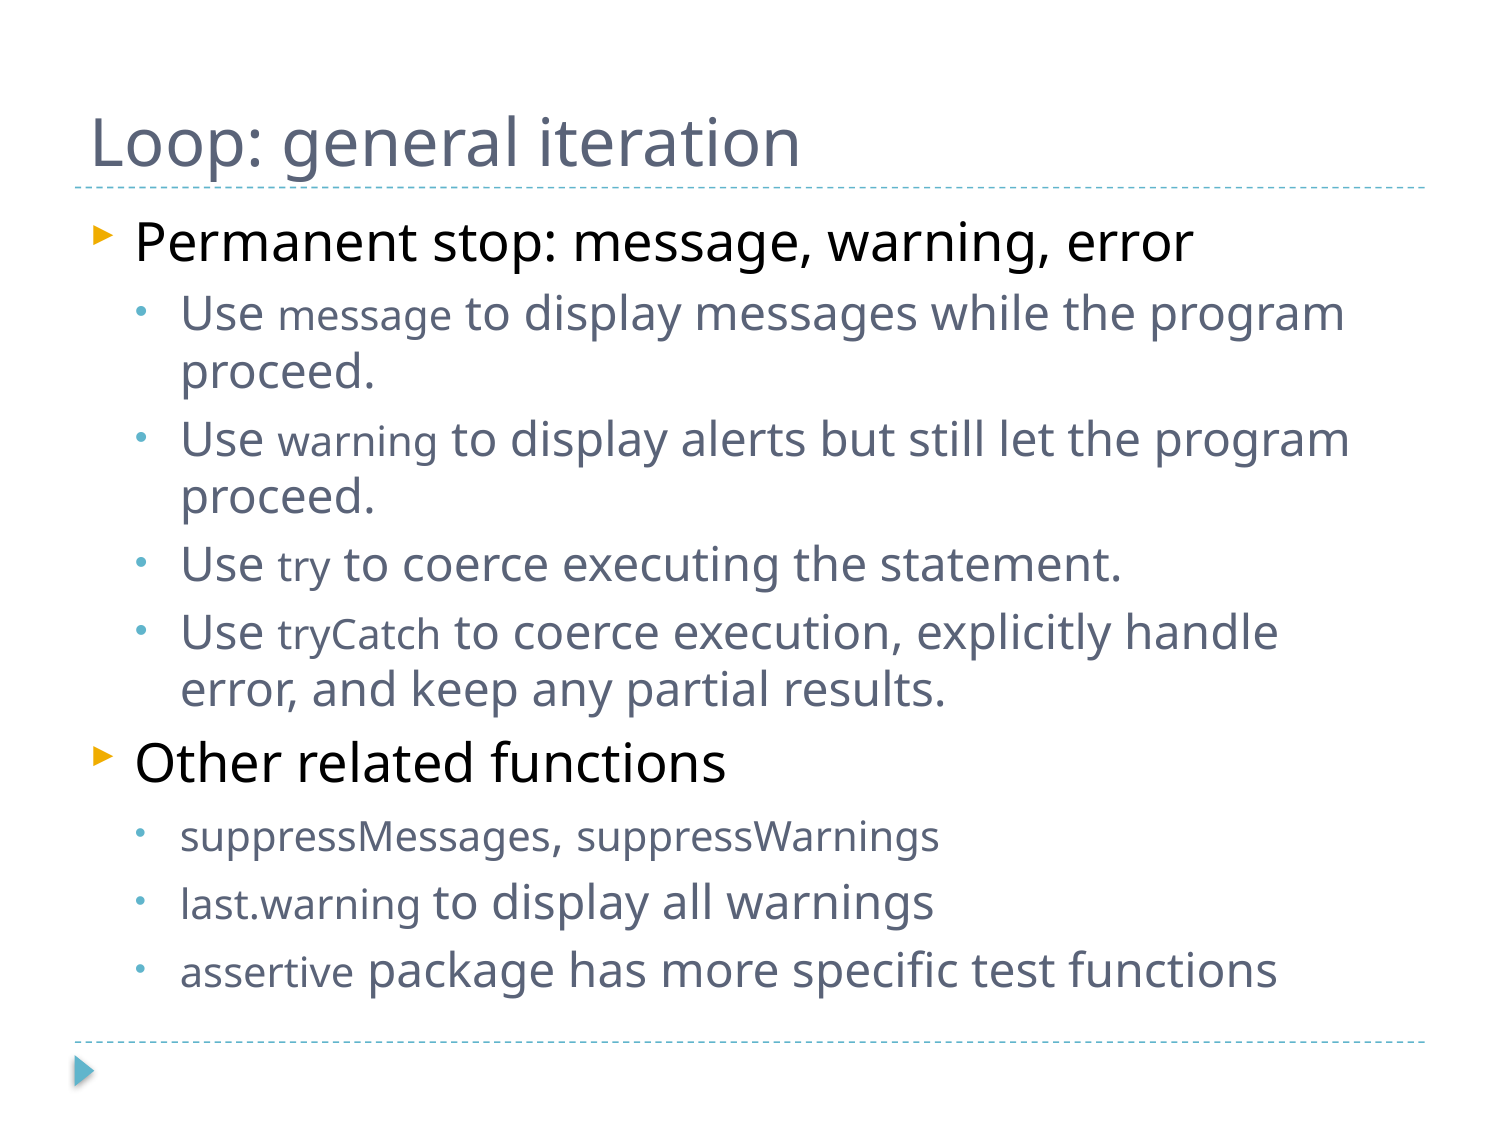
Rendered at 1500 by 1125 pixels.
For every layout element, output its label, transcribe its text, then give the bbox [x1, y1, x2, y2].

title Loop: general iteration [75, 24, 1425, 188]
list Permanent stop: message, warning, error Use message to display messages while the program proceed. Use warning to display alerts but still let the program proceed. Use try to coerce executing the statement. Use tryCatch to coerce execution, explicitly handle error, and keep any partial results. Other related functions suppressMessages, suppressWarnings last.warning to display all warnings assertive package has more specific test functions [75, 200, 1425, 1010]
